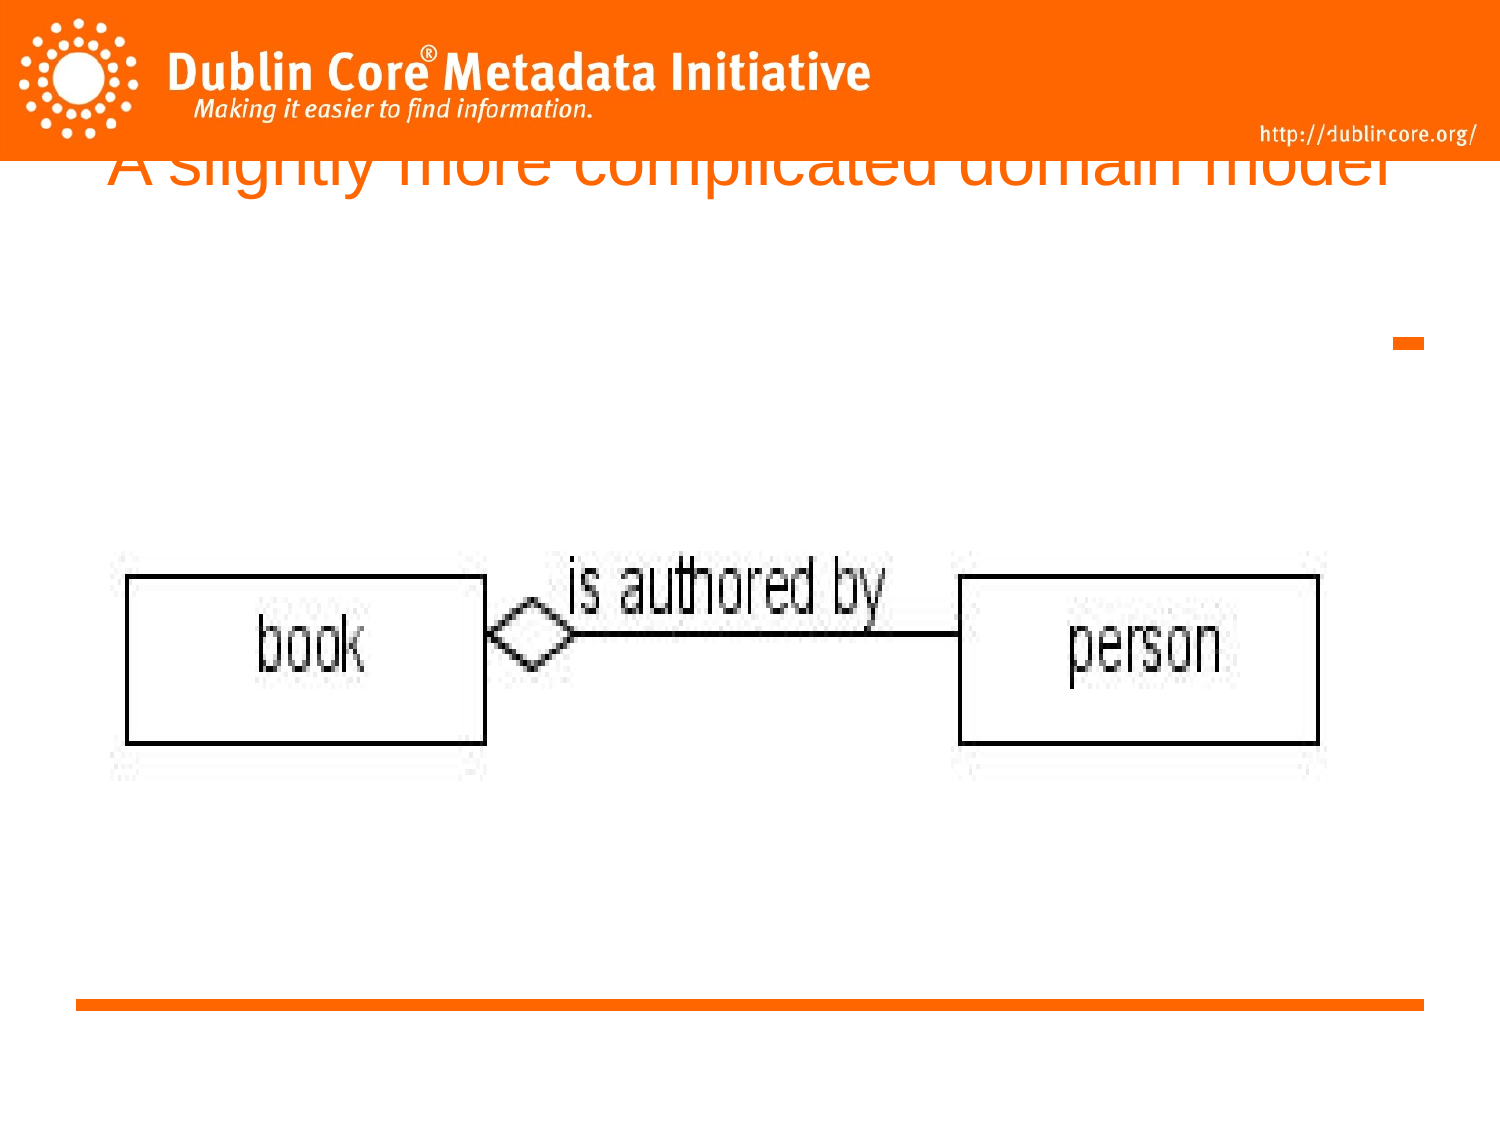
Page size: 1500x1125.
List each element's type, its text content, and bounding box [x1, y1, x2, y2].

title A slightly more complicated domain model [74, 71, 1425, 246]
picture [0, 0, 1500, 161]
picture [53, 321, 1424, 862]
picture [76, 999, 1424, 1011]
